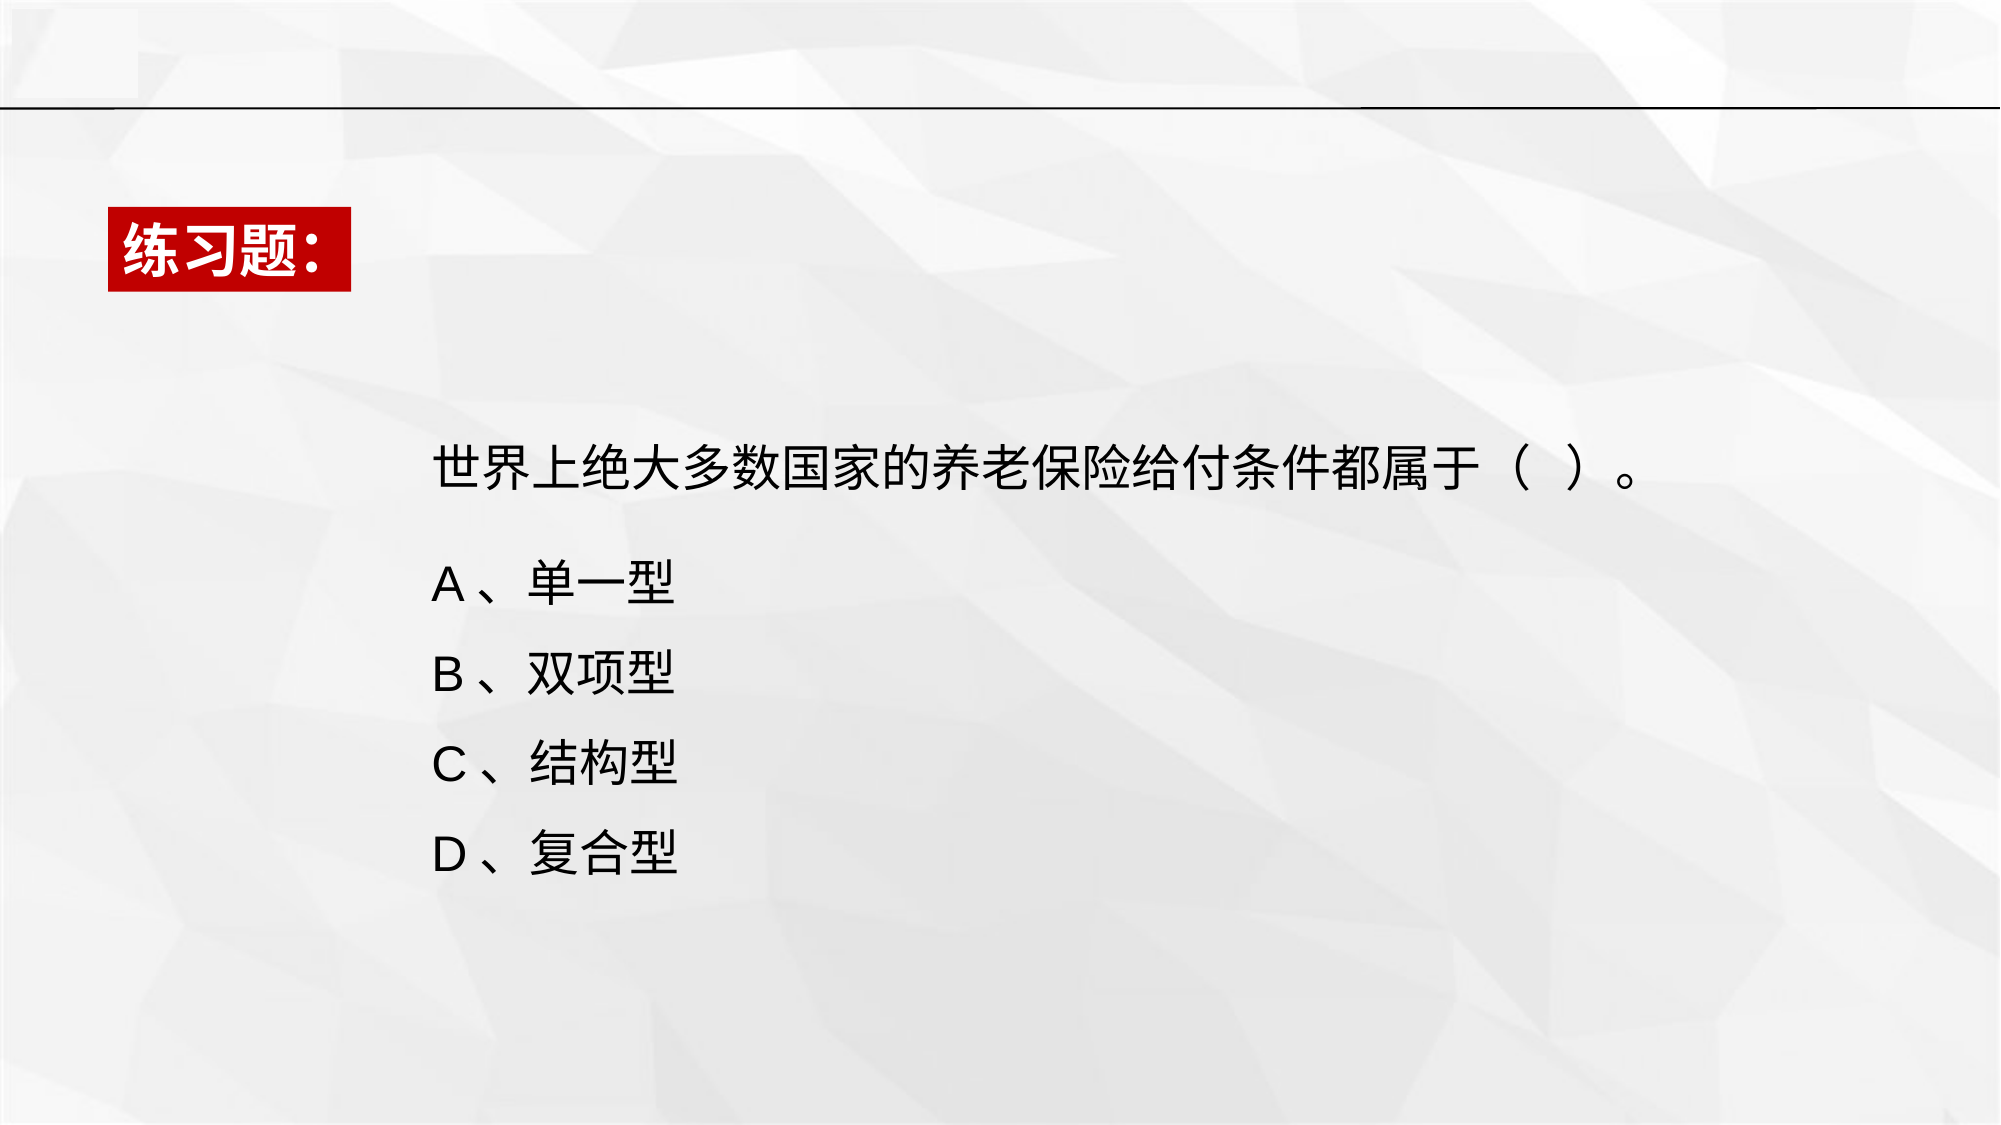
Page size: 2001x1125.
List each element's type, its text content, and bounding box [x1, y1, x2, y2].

text_box 练习题： [108, 206, 352, 292]
subtitle 世界上绝大多数国家的养老保险给付条件都属于（ ）。 A、单一型 B、双项型 C、结构型 D、复合型 [416, 336, 1866, 981]
picture [4, 0, 154, 111]
